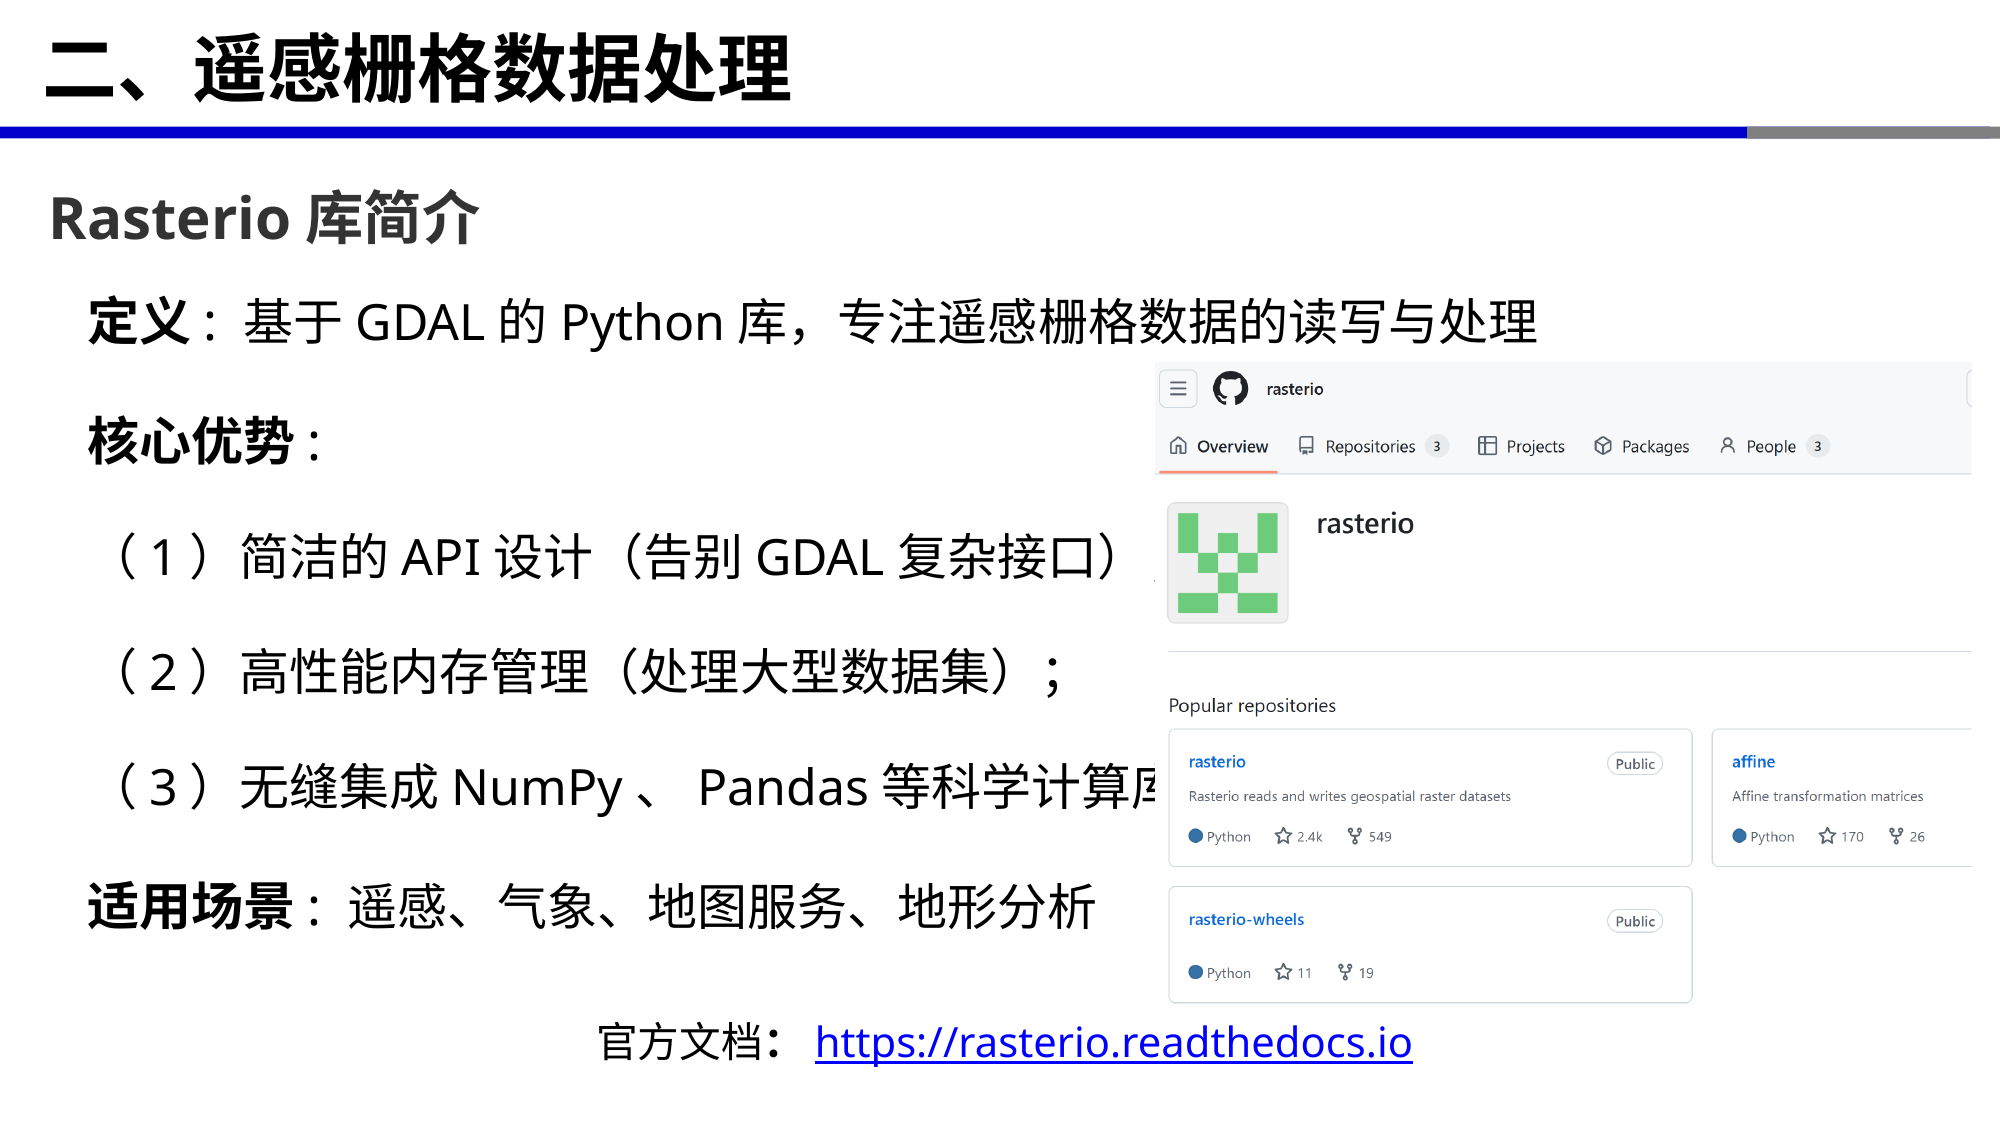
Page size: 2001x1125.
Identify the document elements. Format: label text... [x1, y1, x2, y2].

text_box Rasterio库简介 [34, 138, 1698, 259]
title 二、遥感栅格数据处理 [12, 1, 1729, 132]
text_box 定义: 基于GDAL的Python库，专注遥感栅格数据的读写与处理 核心优势: （1）简洁的API设计（告别GDAL复杂接口）； （2）高性能内存管理（处理大型数据集）； （3）无缝集成NumPy、Pandas等科学计算库。 适用场景: 遥感、气象、地图服务、地形分析 [72, 250, 1585, 943]
text_box 官方文档：https://rasterio.readthedocs.io [343, 1008, 1666, 1081]
picture [1154, 362, 1972, 1009]
